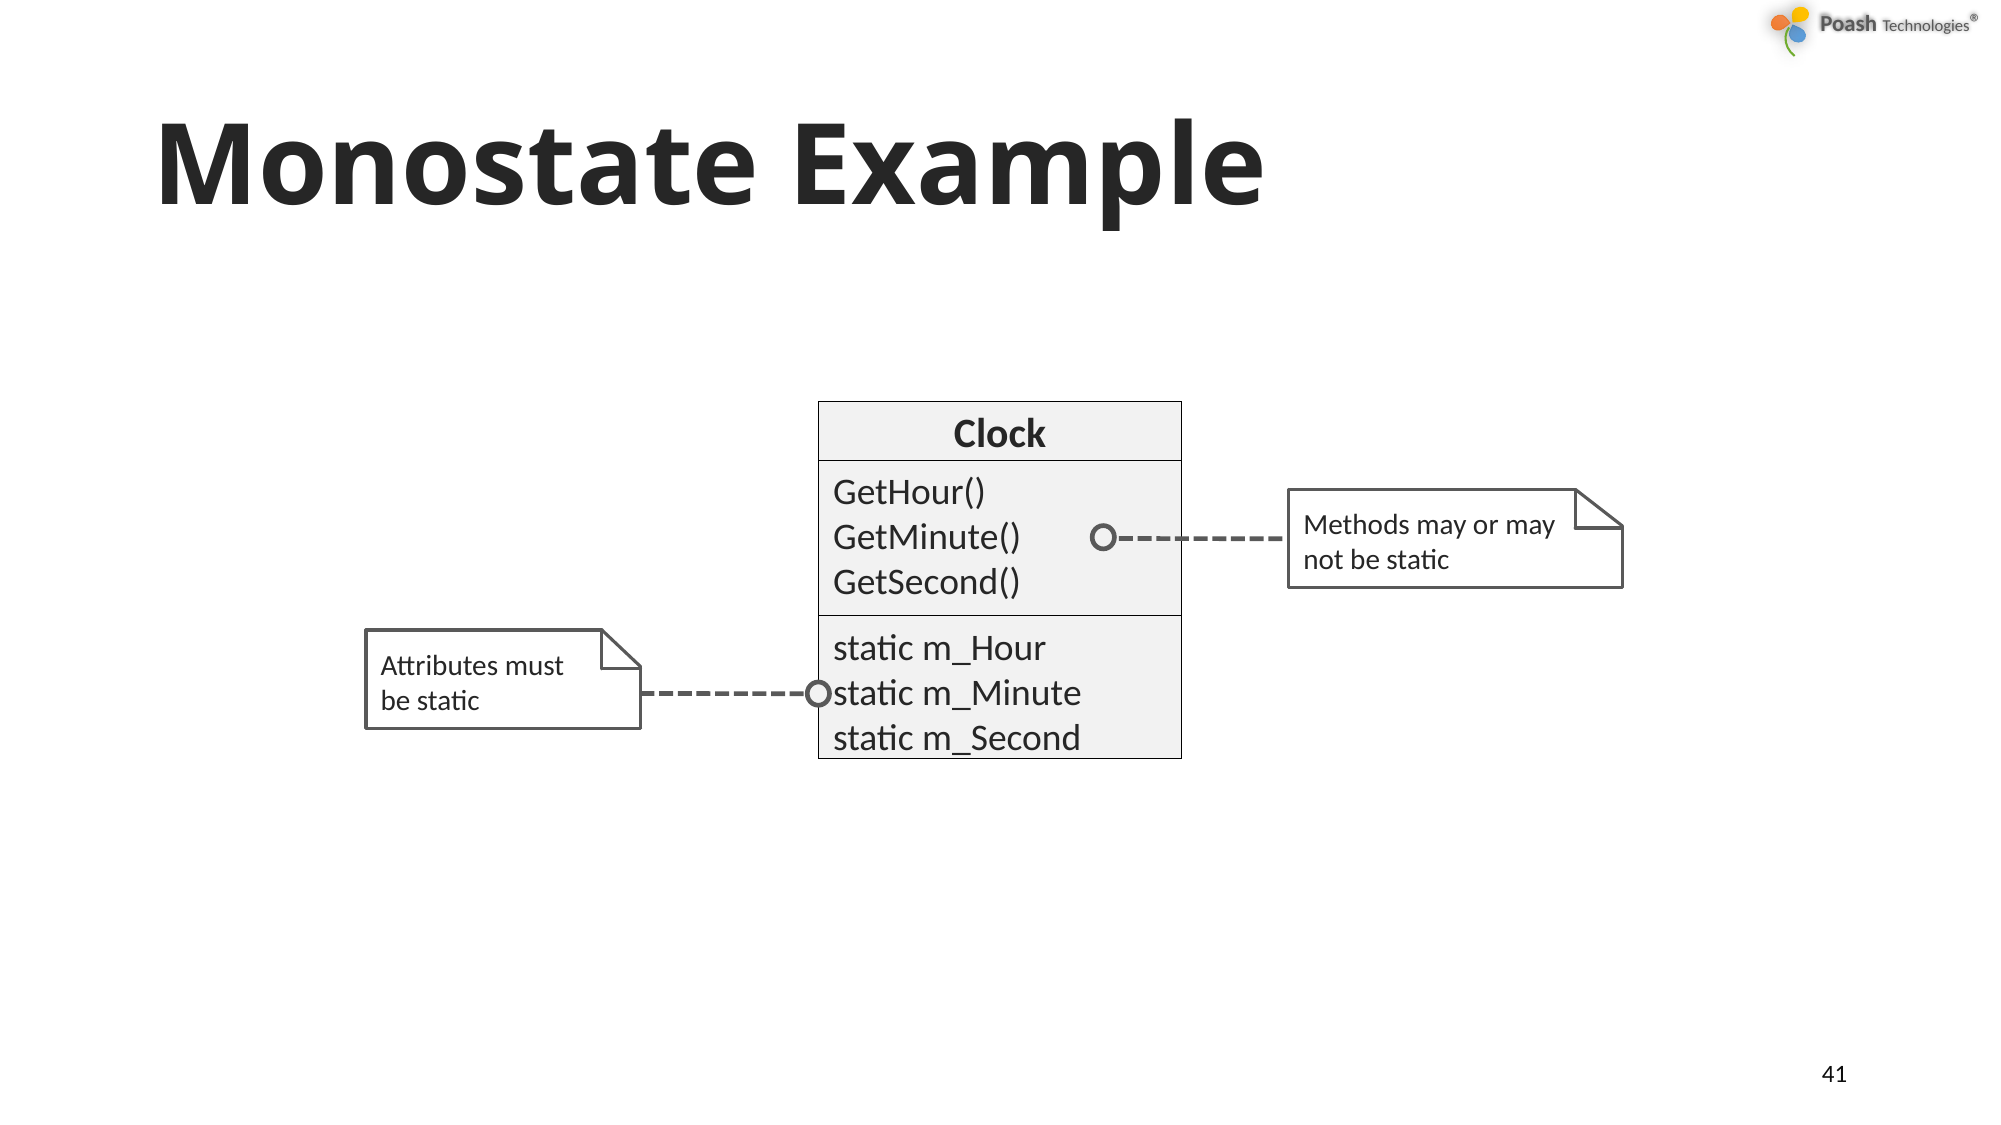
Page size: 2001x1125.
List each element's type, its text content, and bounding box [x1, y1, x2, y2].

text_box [365, 630, 641, 729]
text_box Clock [818, 401, 1182, 460]
text_box [1091, 524, 1116, 550]
title Monostate Example [137, 59, 1863, 278]
text_box [806, 680, 831, 707]
text_box static m_Hour static m_Minute static m_Second [818, 615, 1182, 759]
text_box GetHour() GetMinute() GetSecond() [818, 460, 1182, 615]
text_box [1288, 489, 1623, 588]
slide_number 41 [1412, 1042, 1863, 1103]
